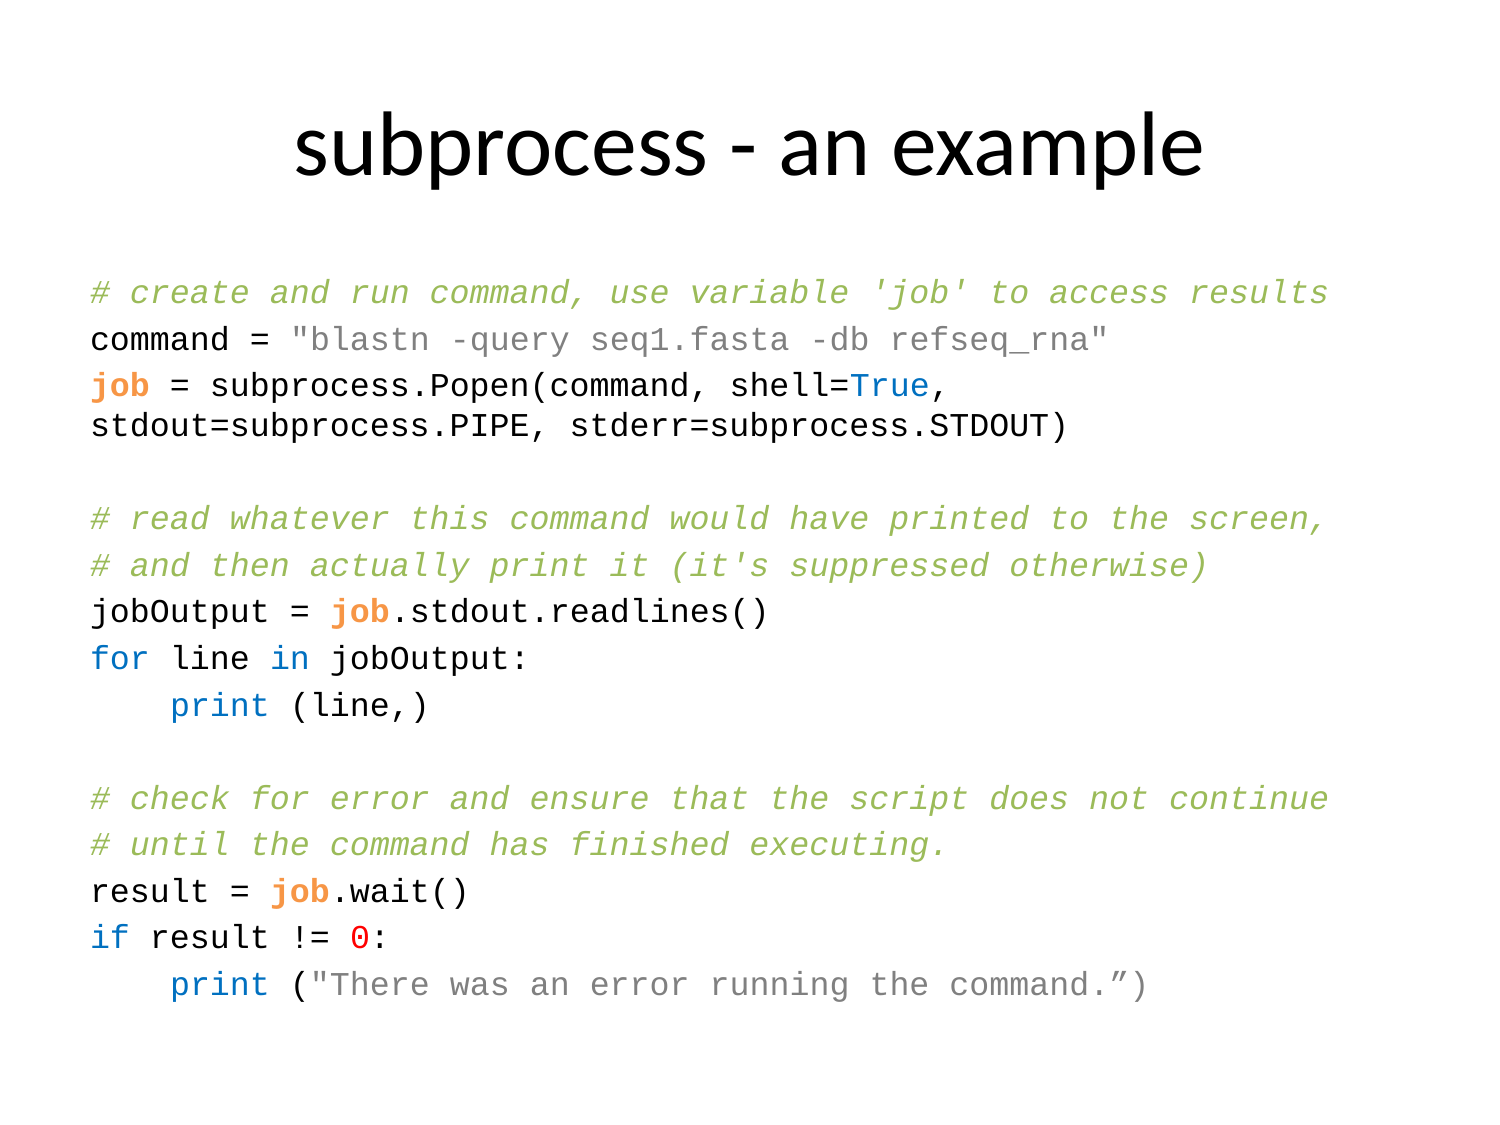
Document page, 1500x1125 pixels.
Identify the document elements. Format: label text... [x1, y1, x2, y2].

title subprocess - an example [75, 45, 1425, 233]
list # create and run command, use variable 'job' to access results command = "blastn -query seq1.fasta -db refseq_rna" job = subprocess.Popen(command, shell=True, stdout=subprocess.PIPE, stderr=subprocess.STDOUT) # read whatever this command would have printed to the screen, # and then actually print it (it's suppressed otherwise) jobOutput = job.stdout.readlines() for line in jobOutput: print (line,) # check for error and ensure that the script does not continue # until the command has finished executing. result = job.wait() if result != 0: print ("There was an error running the command.”) [75, 262, 1425, 1005]
